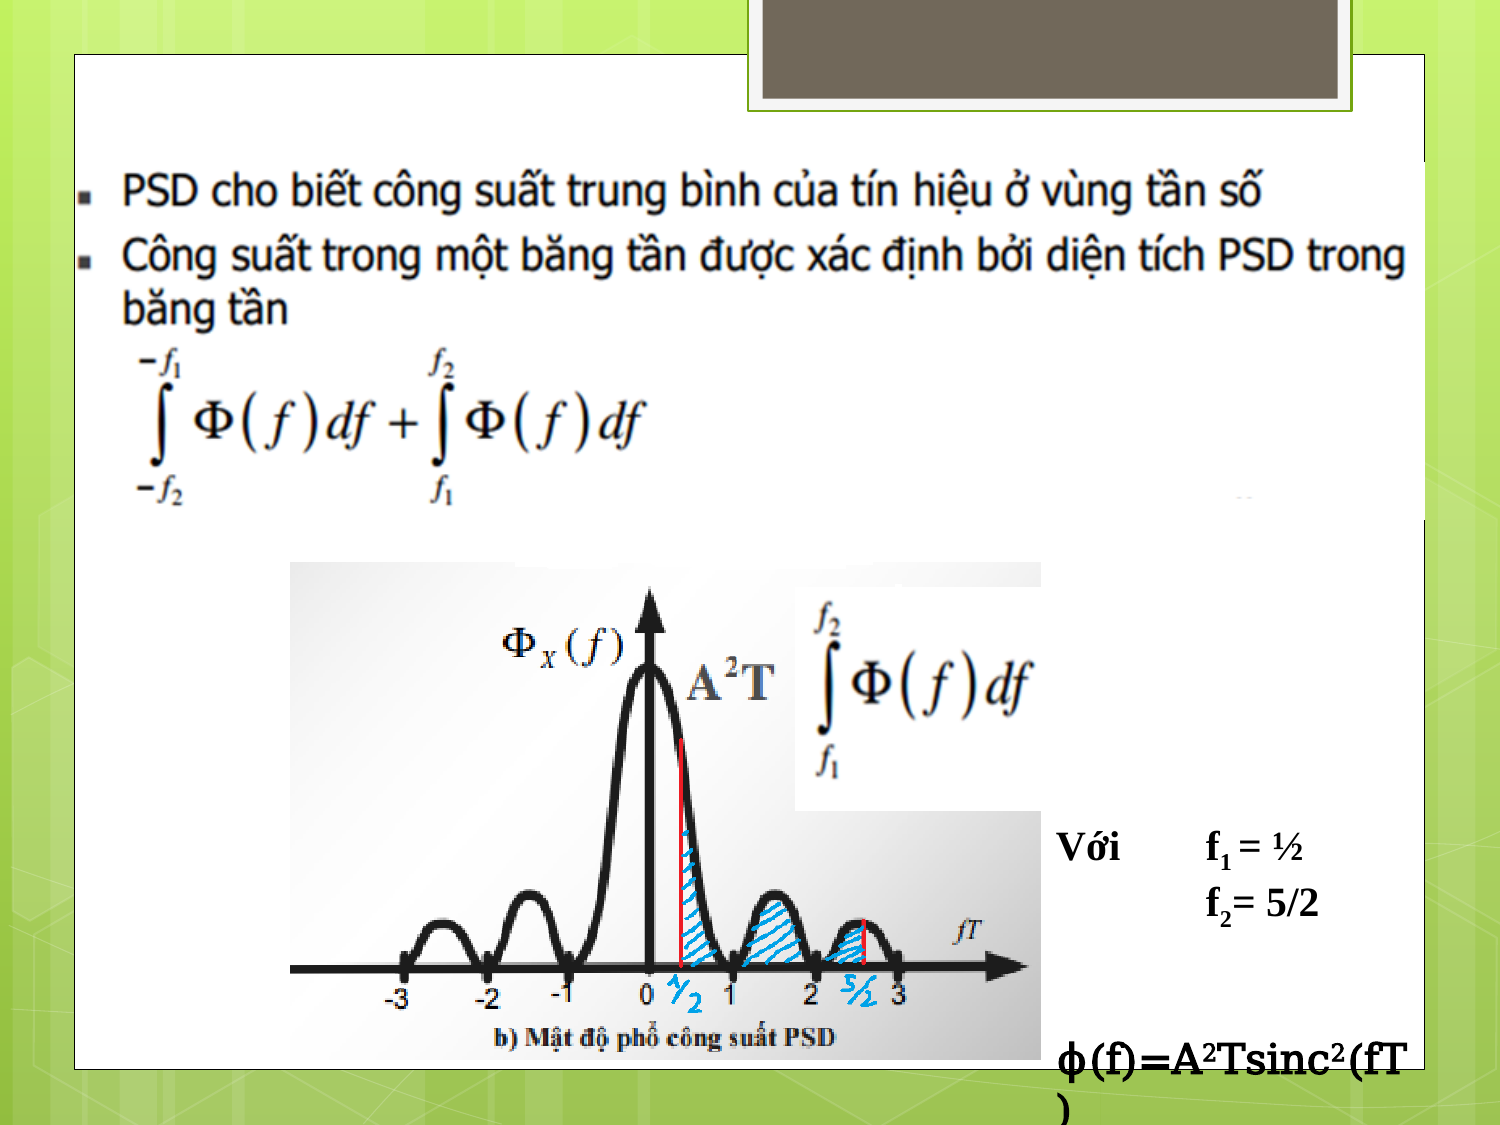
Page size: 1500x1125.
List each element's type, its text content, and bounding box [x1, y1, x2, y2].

picture [74, 161, 1426, 520]
picture [290, 562, 1042, 1060]
text_box Với f1 = ½ f2= 5/2 ϕ(f)=A2Tsinc2(fT) [1041, 810, 1425, 1125]
